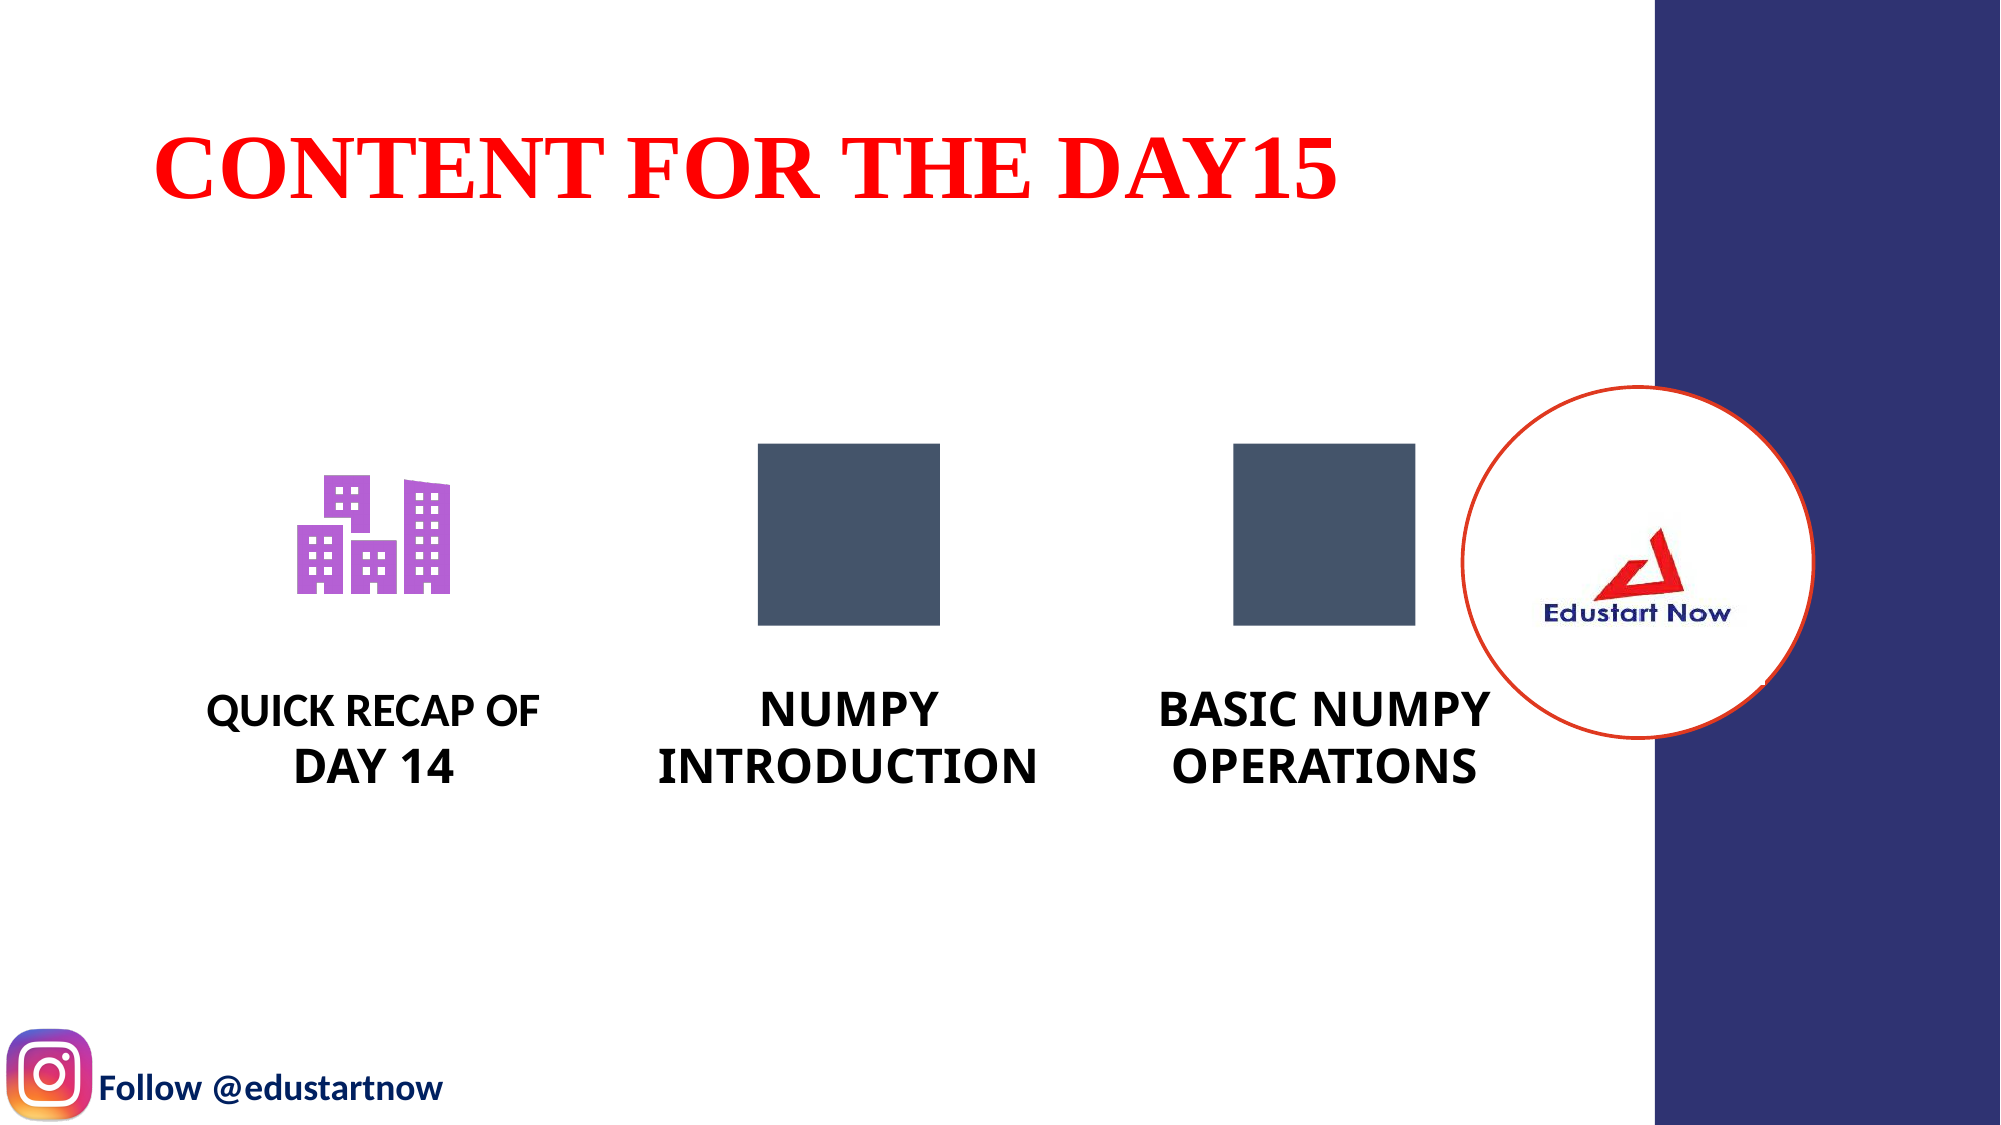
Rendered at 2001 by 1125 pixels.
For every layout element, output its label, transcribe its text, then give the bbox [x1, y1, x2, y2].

text_box [1580, 385, 1815, 740]
text_box Follow @edustartnow [108, 1055, 534, 1116]
title CONTENT FOR THE DAY15 [137, 59, 1863, 278]
picture [0, 1012, 108, 1125]
picture [1580, 468, 1765, 685]
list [117, 243, 1580, 997]
text_box [1654, 0, 2000, 1125]
